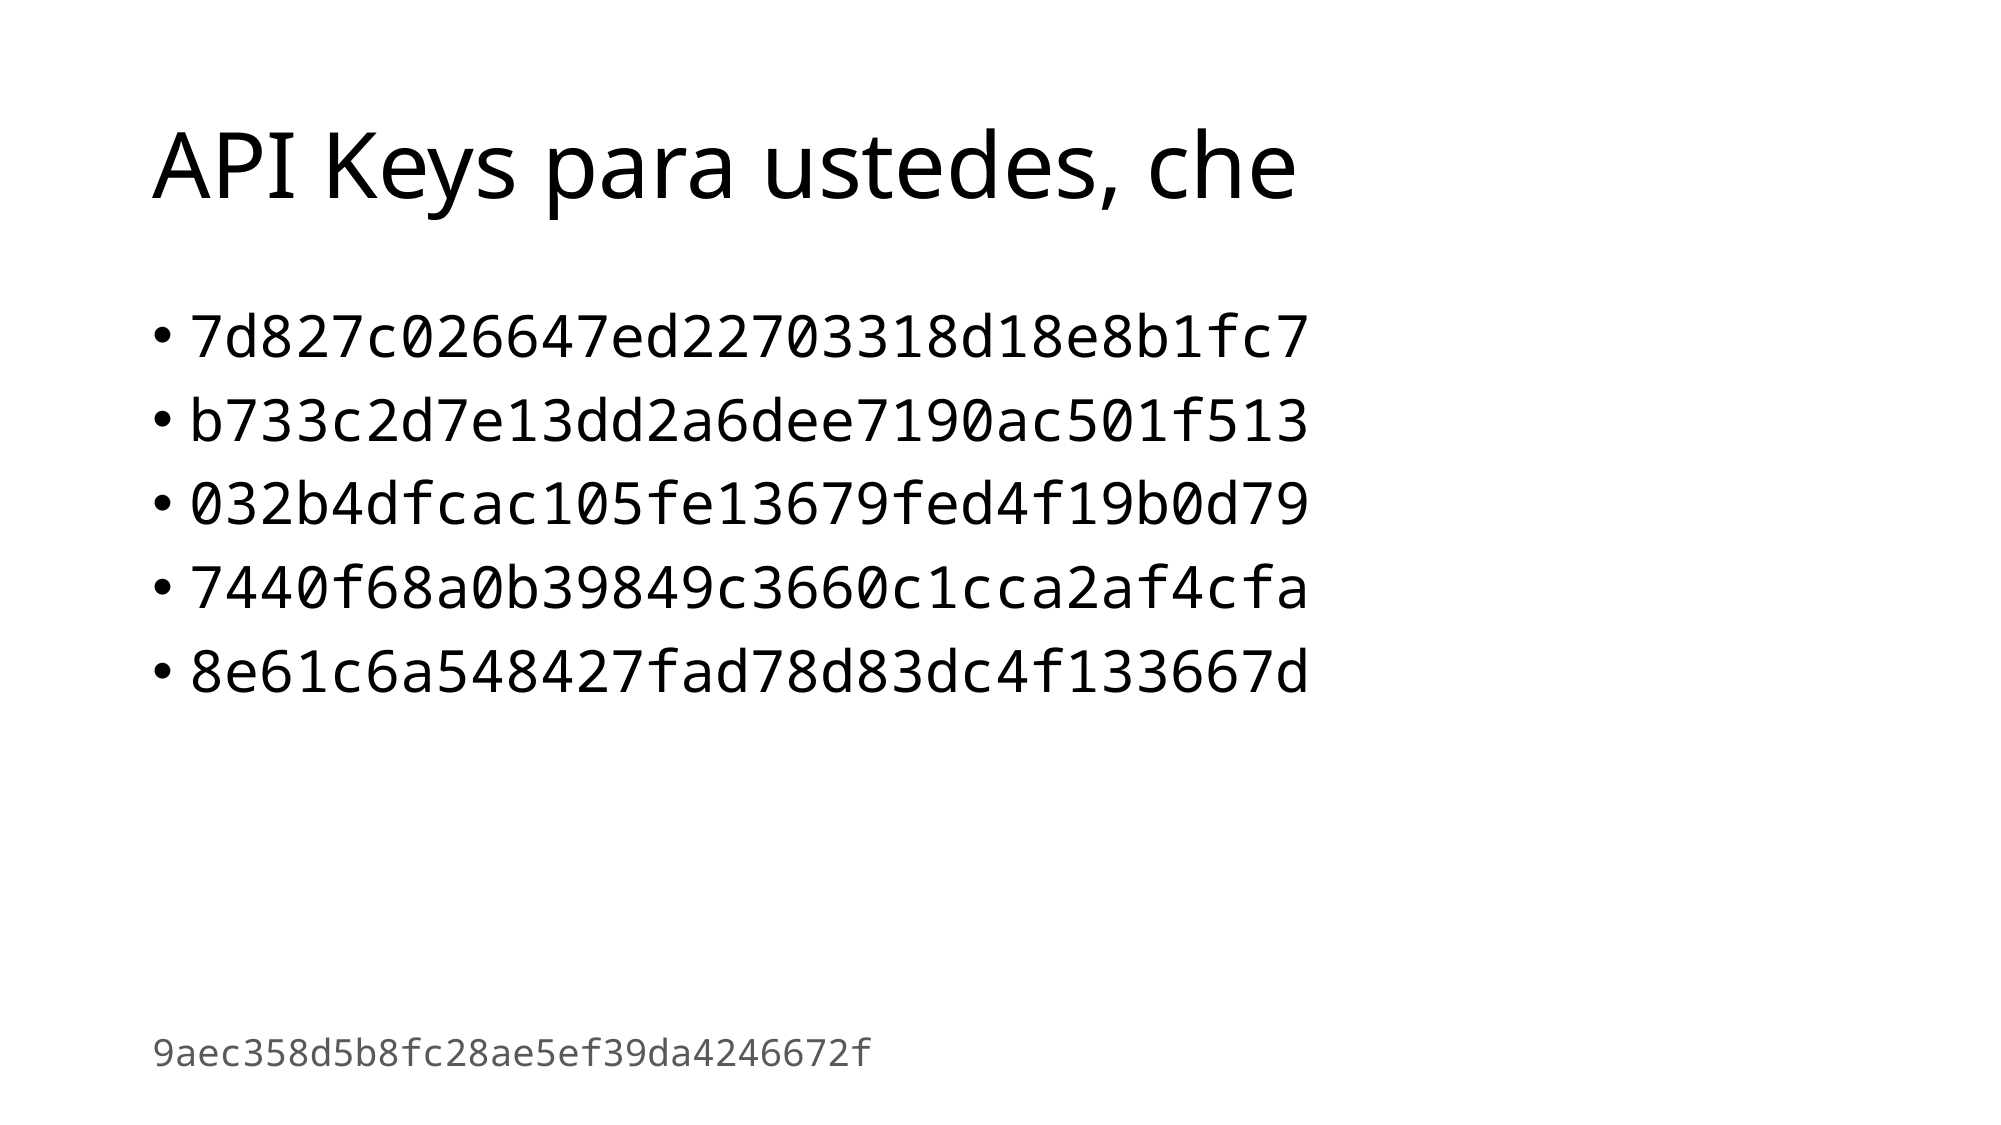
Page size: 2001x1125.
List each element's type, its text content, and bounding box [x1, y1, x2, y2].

title API Keys para ustedes, che [137, 59, 1863, 278]
list 7d827c026647ed22703318d18e8b1fc7 b733c2d7e13dd2a6dee7190ac501f513 032b4dfcac105fe13679fed4f19b0d79 7440f68a0b39849c3660c1cca2af4cfa 8e61c6a548427fad78d83dc4f133667d [137, 299, 1863, 1014]
text_box 9aec358d5b8fc28ae5ef39da4246672f [137, 1021, 907, 1081]
